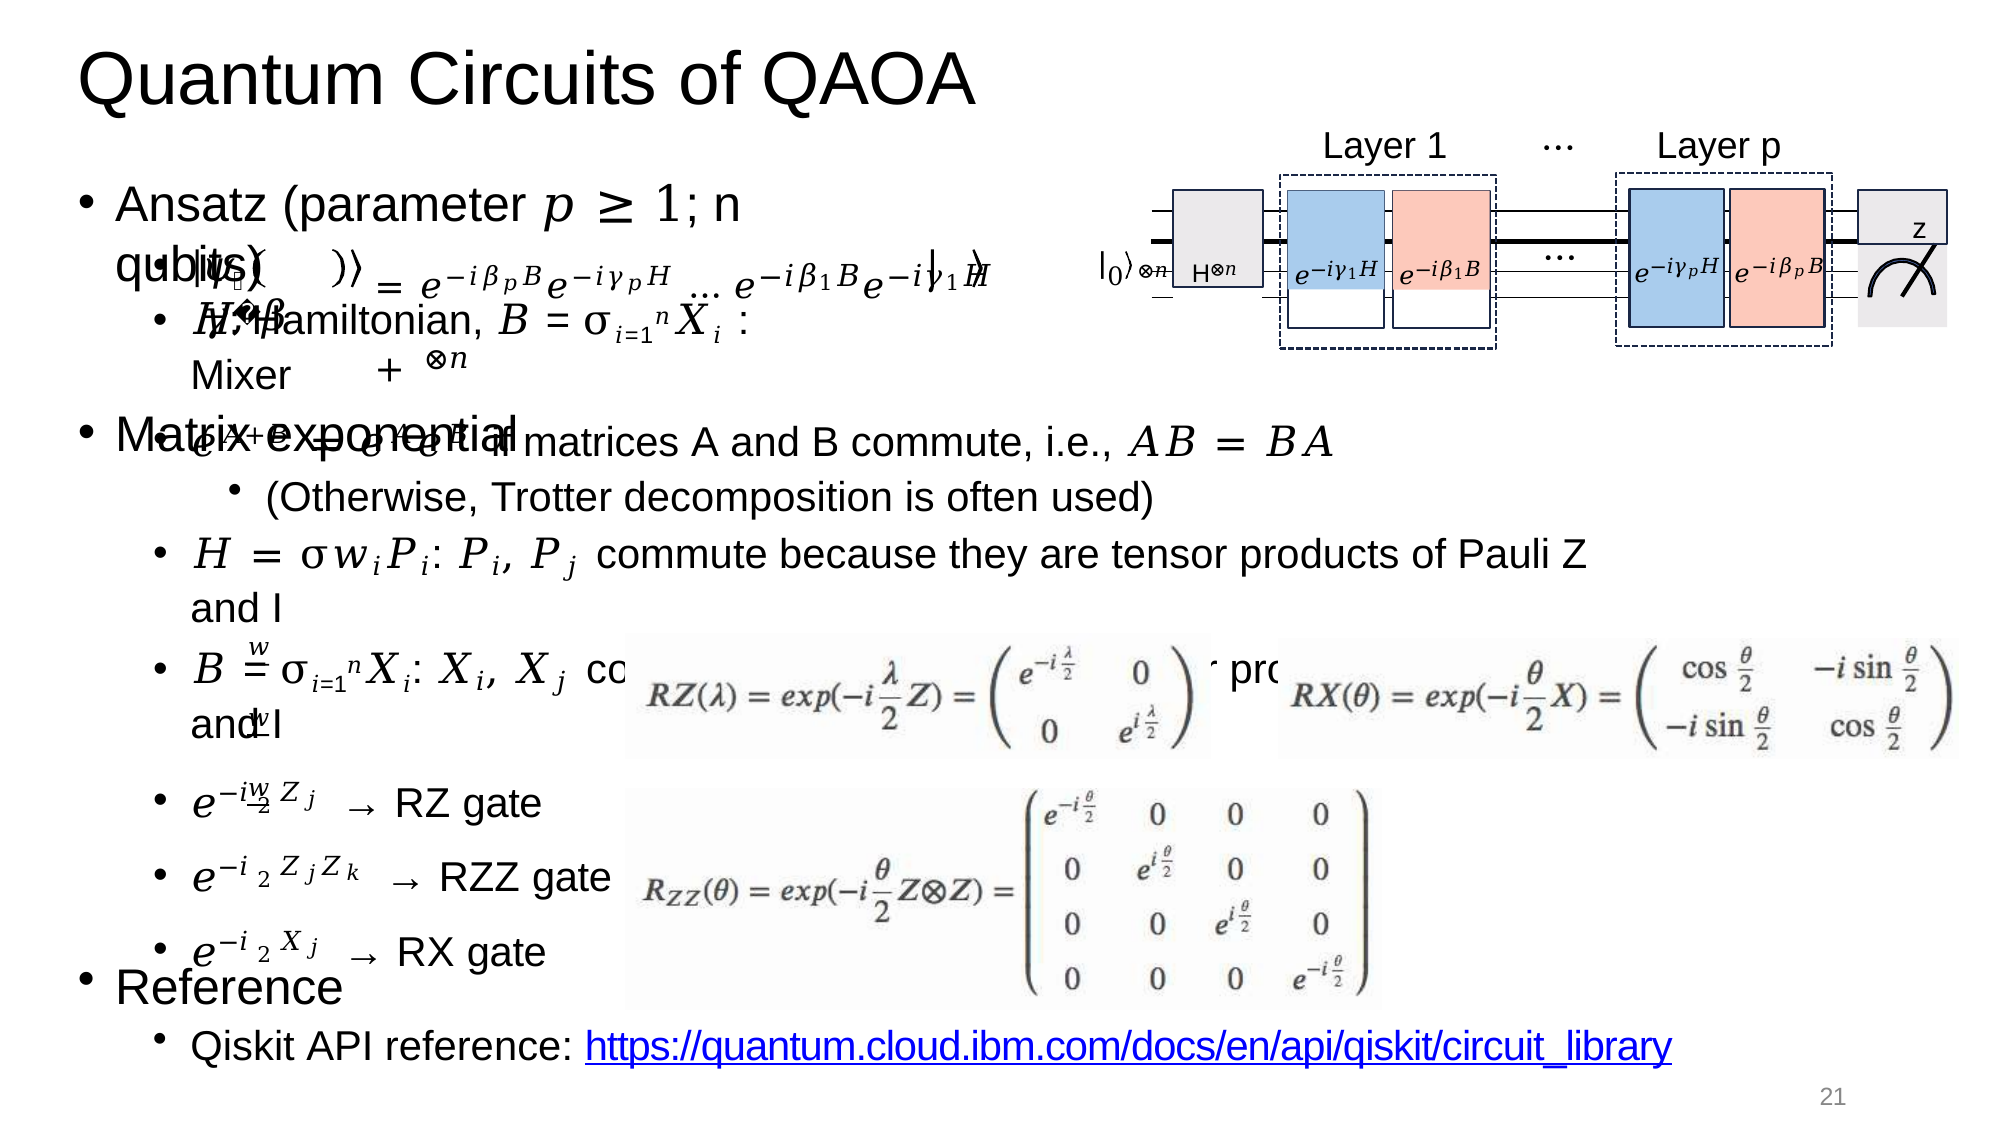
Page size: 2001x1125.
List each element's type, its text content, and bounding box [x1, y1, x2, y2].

text_box 𝜓 𝛾, 𝛽 [150, 236, 333, 285]
picture [1278, 637, 1960, 759]
picture [625, 632, 1211, 759]
text_box = 𝑒−𝑖𝛽𝑝𝐵𝑒−𝑖𝛾𝑝𝐻 … 𝑒−𝑖𝛽1𝐵𝑒−𝑖𝛾1𝐻 + ⊗𝑛 [369, 221, 1042, 388]
text_box 𝑒𝐴+𝐵 = 𝑒𝐴𝑒𝐵 if matrices A and B commute, i.e., 𝐴𝐵 = 𝐵𝐴 (Otherwise, Trotter decomposition is often used) 𝐻 = σ𝑤𝑖𝑃𝑖: 𝑃𝑖, 𝑃𝑗 commute because they are tensor products of Pauli Z and I 𝐵 = σ𝑖=1𝑛𝑋𝑖: 𝑋𝑖, 𝑋𝑗 commute because they are tensor products of Pauli X and I 𝑒−𝑖 2 𝑍𝑗 → RZ gate 𝑒−𝑖 2 𝑍𝑗𝑍𝑘 → RZZ gate 𝑒−𝑖 2 𝑋𝑗 → RX gate [146, 405, 1616, 947]
text_box H⊗𝑛 [1173, 190, 1263, 288]
text_box Layer 1 [1320, 119, 1450, 167]
title Quantum Circuits of QAOA [75, 27, 980, 218]
text_box [333, 249, 345, 285]
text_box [1259, 210, 1273, 299]
picture [625, 788, 1382, 1011]
text_box Layer p [1654, 119, 1784, 167]
slide_number 21 [1813, 1081, 1856, 1125]
text_box Reference Qiskit API reference: https://quantum.cloud.ibm.com/docs/en/api/qiskit/circuit_library [75, 947, 1724, 1124]
text_box ⋯ [1539, 119, 1576, 167]
text_box [350, 249, 362, 285]
text_box Ansatz (parameter 𝑝 ≥ 1; n qubits) [75, 218, 884, 285]
text_box H: Hamiltonian, 𝐵 = σ𝑖=1𝑛𝑋𝑖 : Mixer Matrix exponential [71, 285, 824, 462]
picture [1100, 251, 1133, 279]
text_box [1278, 171, 1948, 350]
text_box 0 ⊗𝑛 [1100, 231, 1176, 291]
